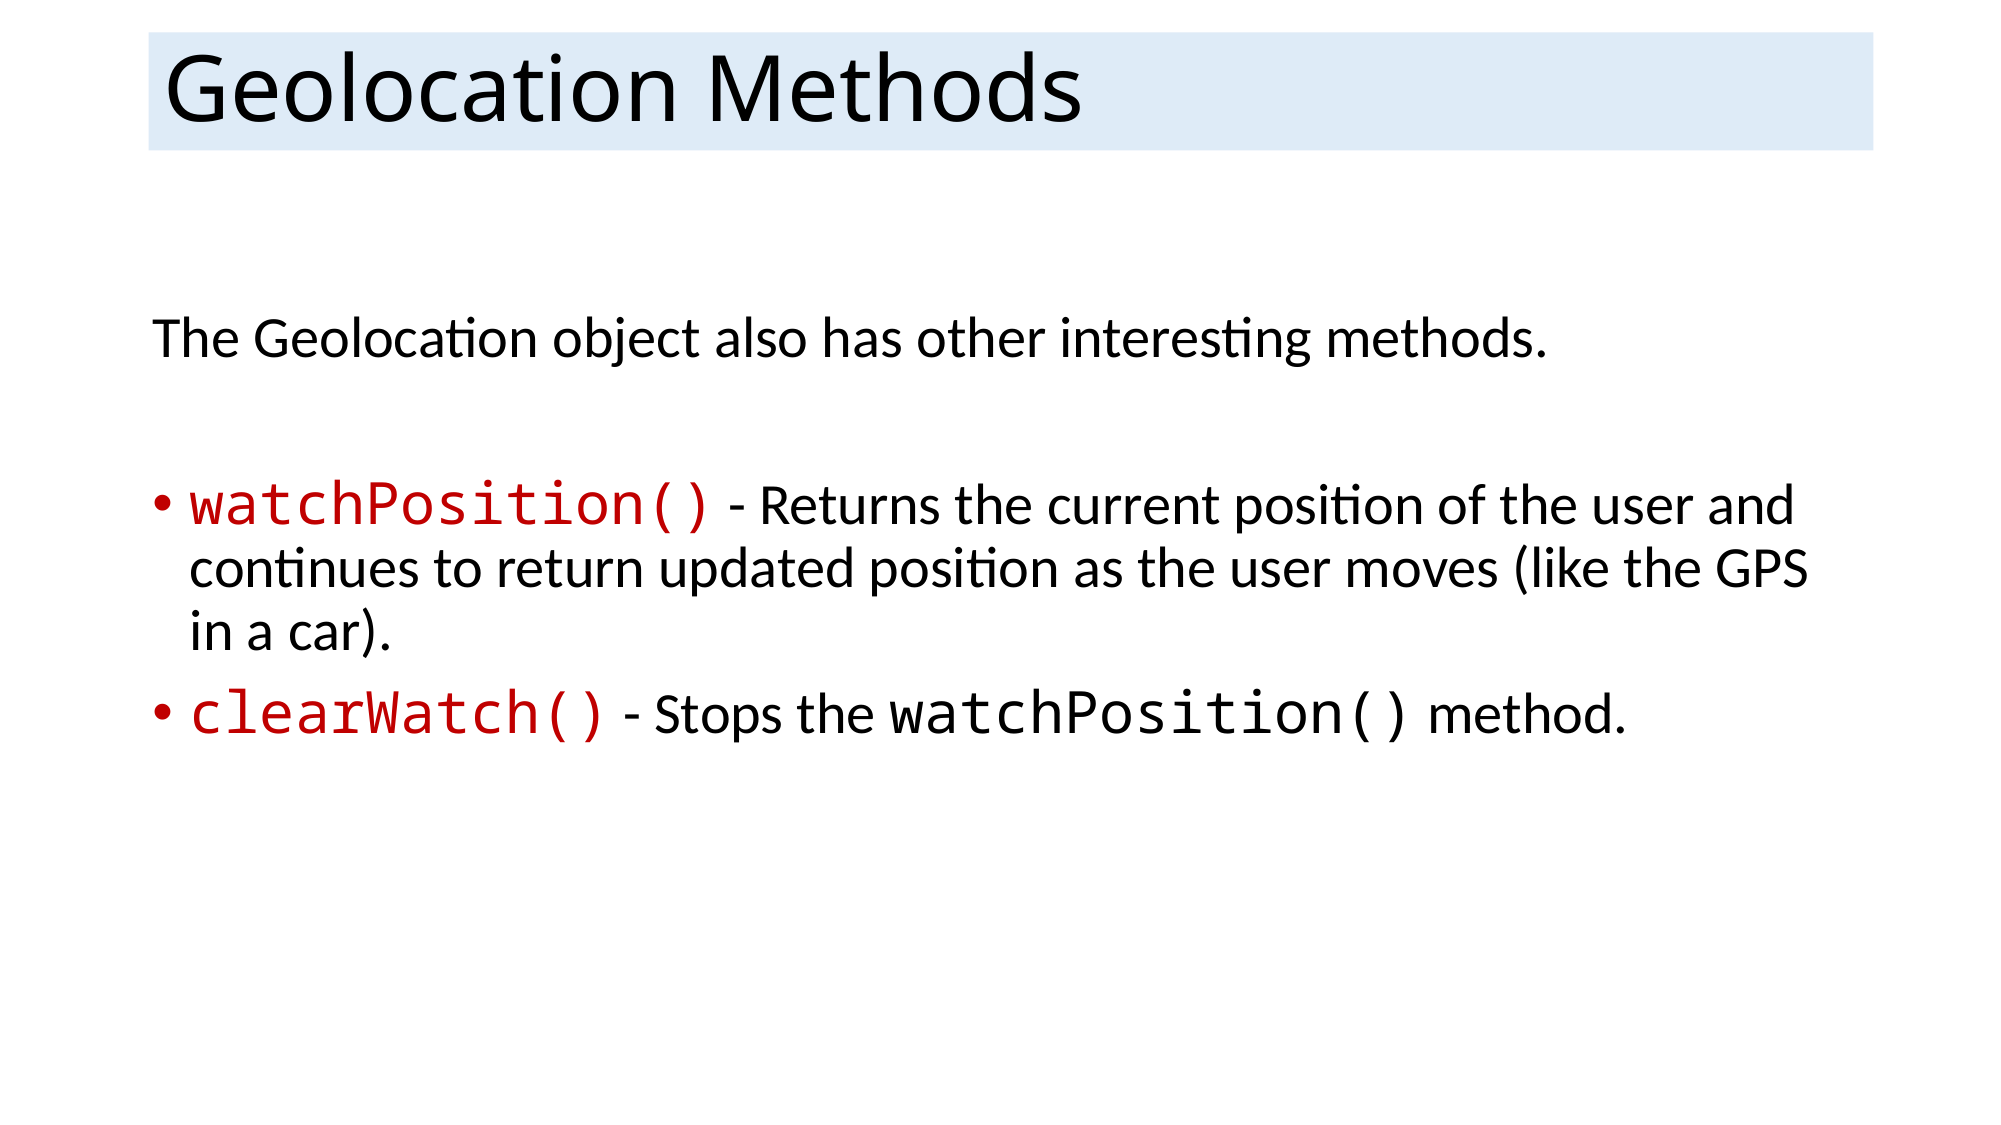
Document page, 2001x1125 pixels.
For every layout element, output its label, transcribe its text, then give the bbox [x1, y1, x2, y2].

list The Geolocation object also has other interesting methods. watchPosition() - Returns the current position of the user and continues to return updated position as the user moves (like the GPS in a car). clearWatch() - Stops the watchPosition() method. [137, 299, 1863, 1014]
title Geolocation Methods [148, 32, 1874, 151]
